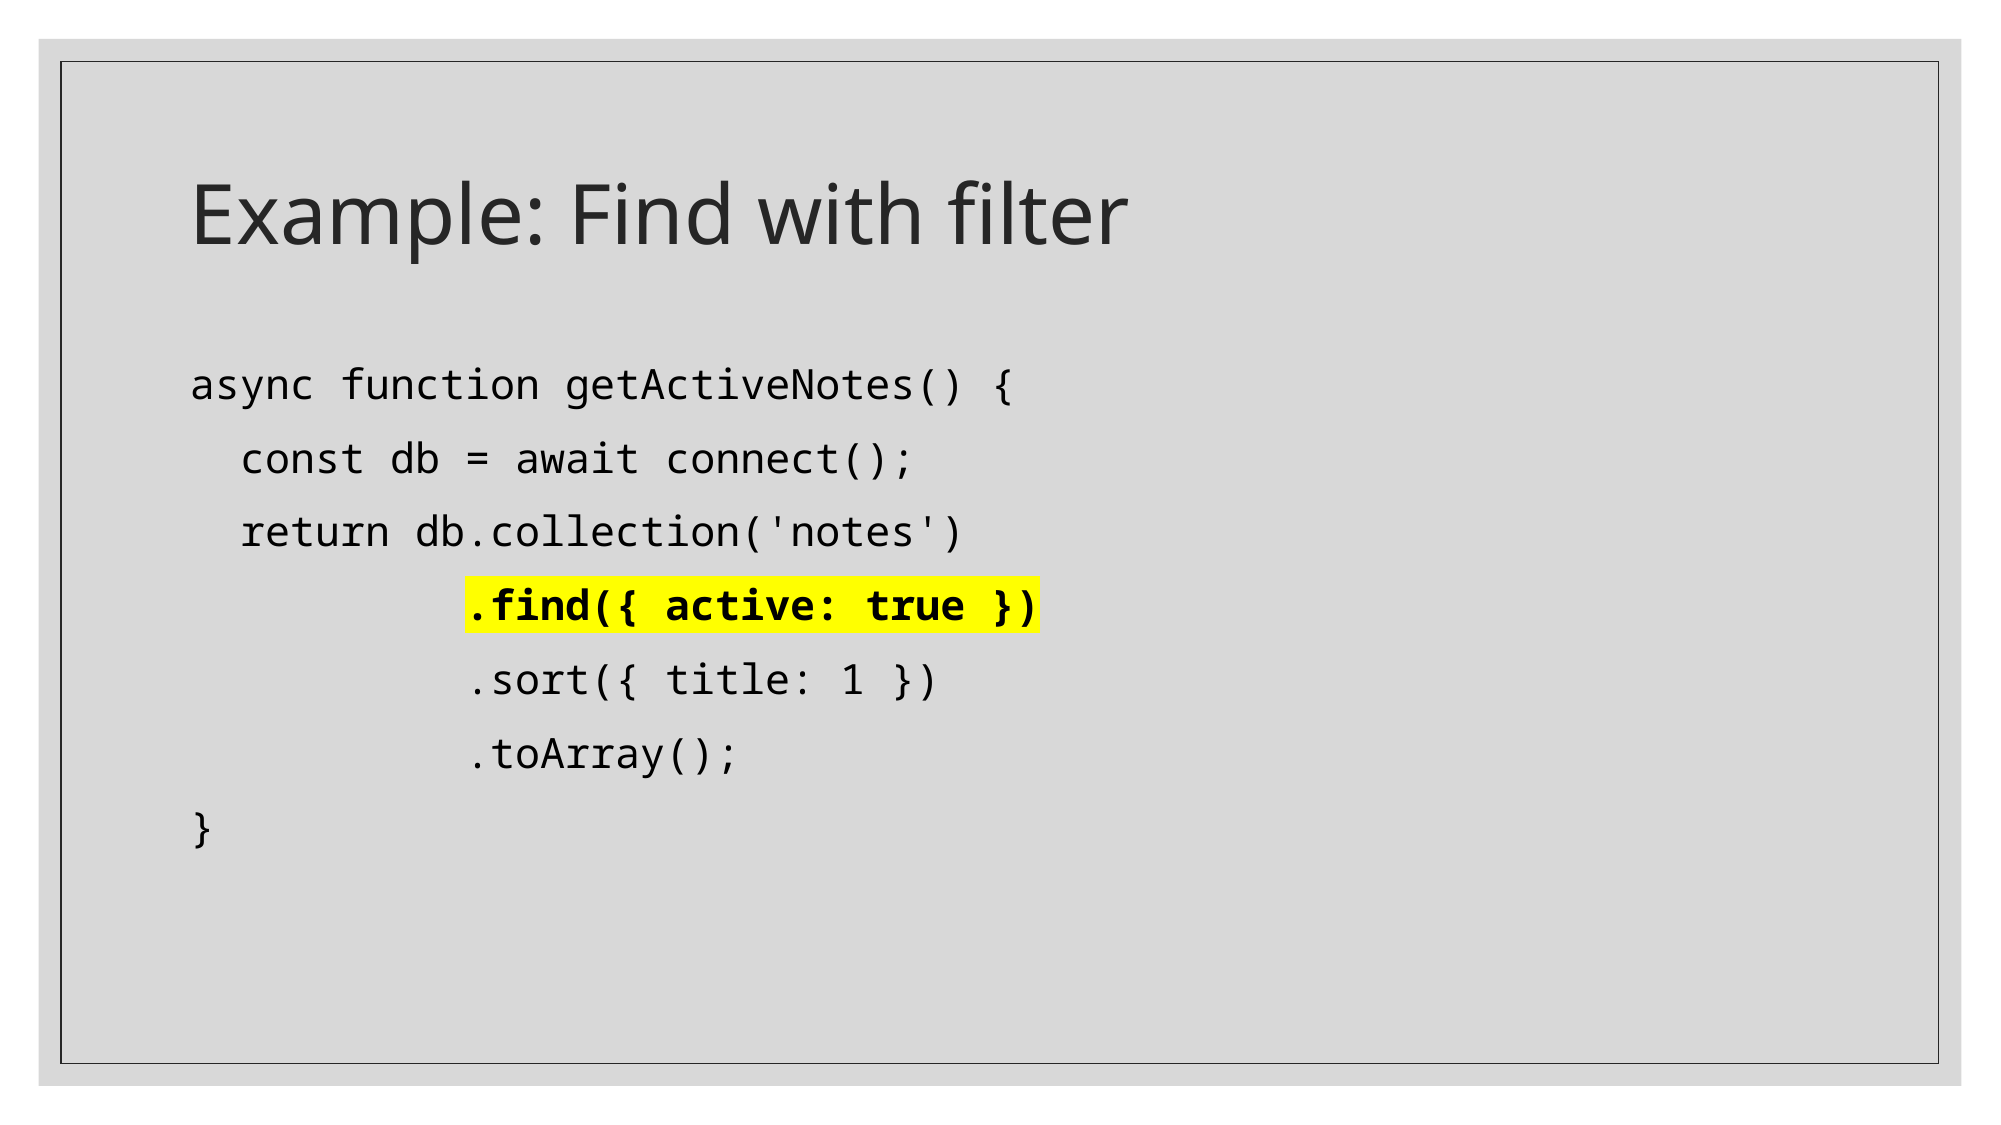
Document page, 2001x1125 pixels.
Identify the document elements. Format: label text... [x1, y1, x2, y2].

title Example: Find with filter [174, 105, 1825, 331]
list async function getActiveNotes() { const db = await connect(); return db.collection('notes') .find({ active: true }) .sort({ title: 1 }) .toArray(); } [174, 345, 1825, 977]
